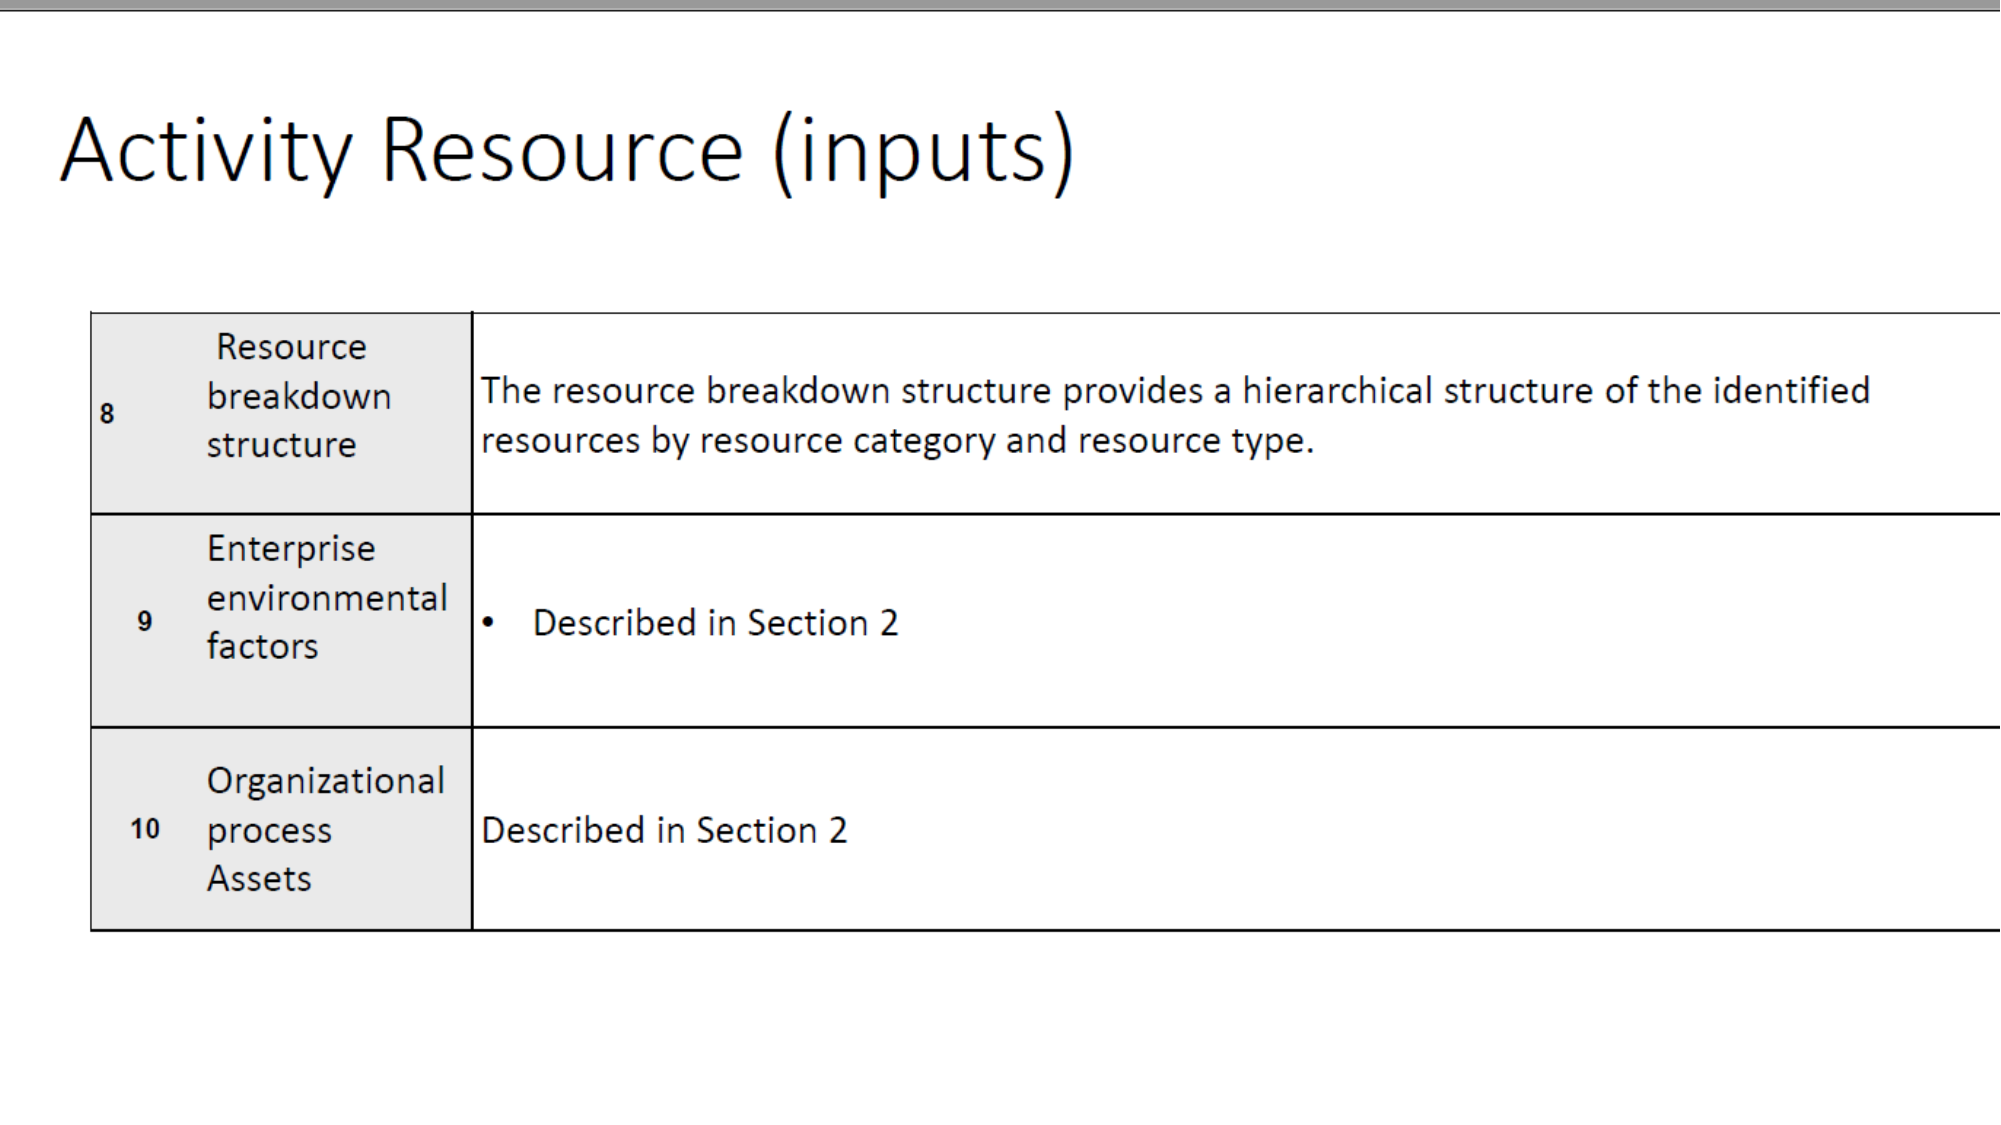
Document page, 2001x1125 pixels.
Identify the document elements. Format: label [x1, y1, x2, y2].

list [0, 0, 2000, 1125]
